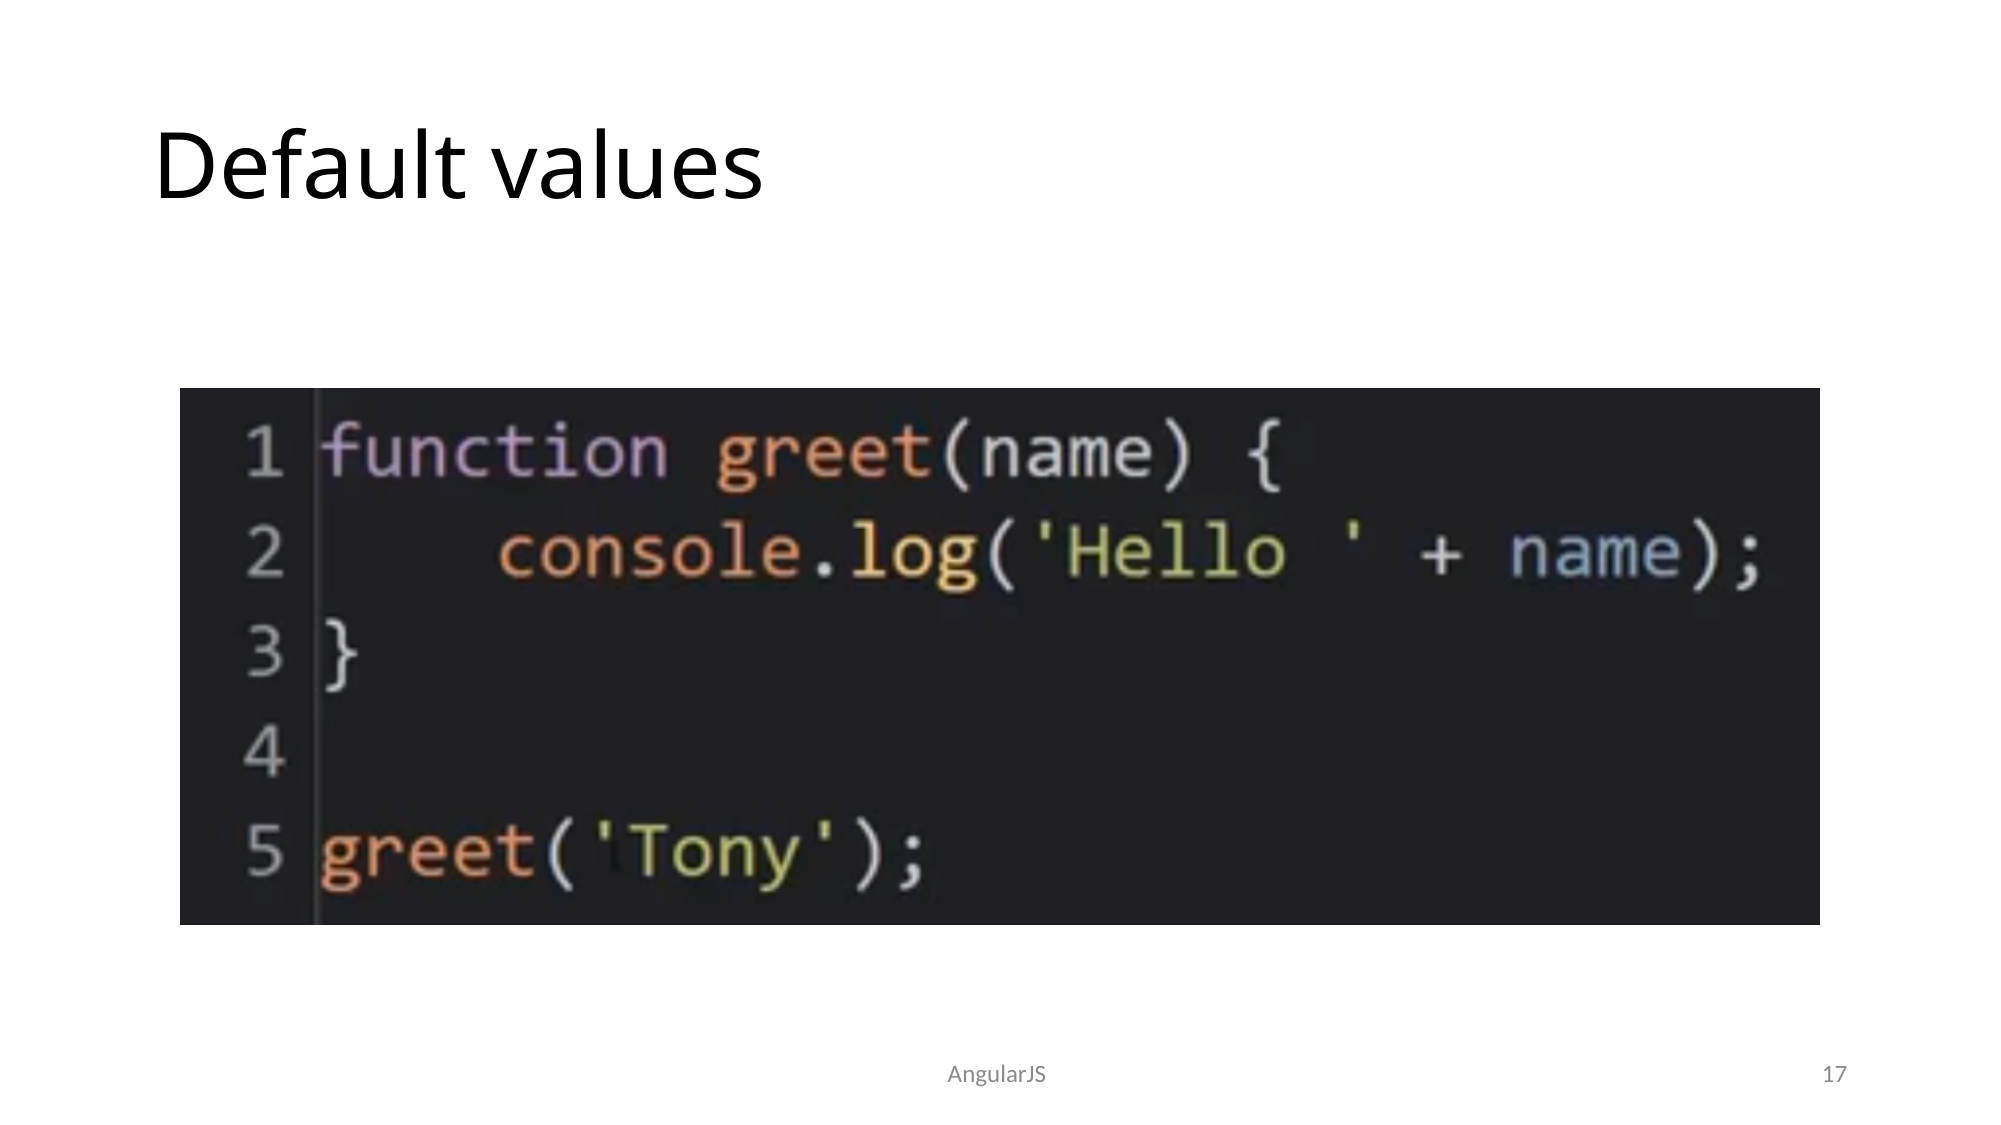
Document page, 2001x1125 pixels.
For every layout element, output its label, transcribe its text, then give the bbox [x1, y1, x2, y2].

footer AngularJS [662, 1042, 1338, 1103]
title Default values [137, 59, 1863, 278]
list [180, 388, 1820, 925]
slide_number 17 [1412, 1042, 1863, 1103]
